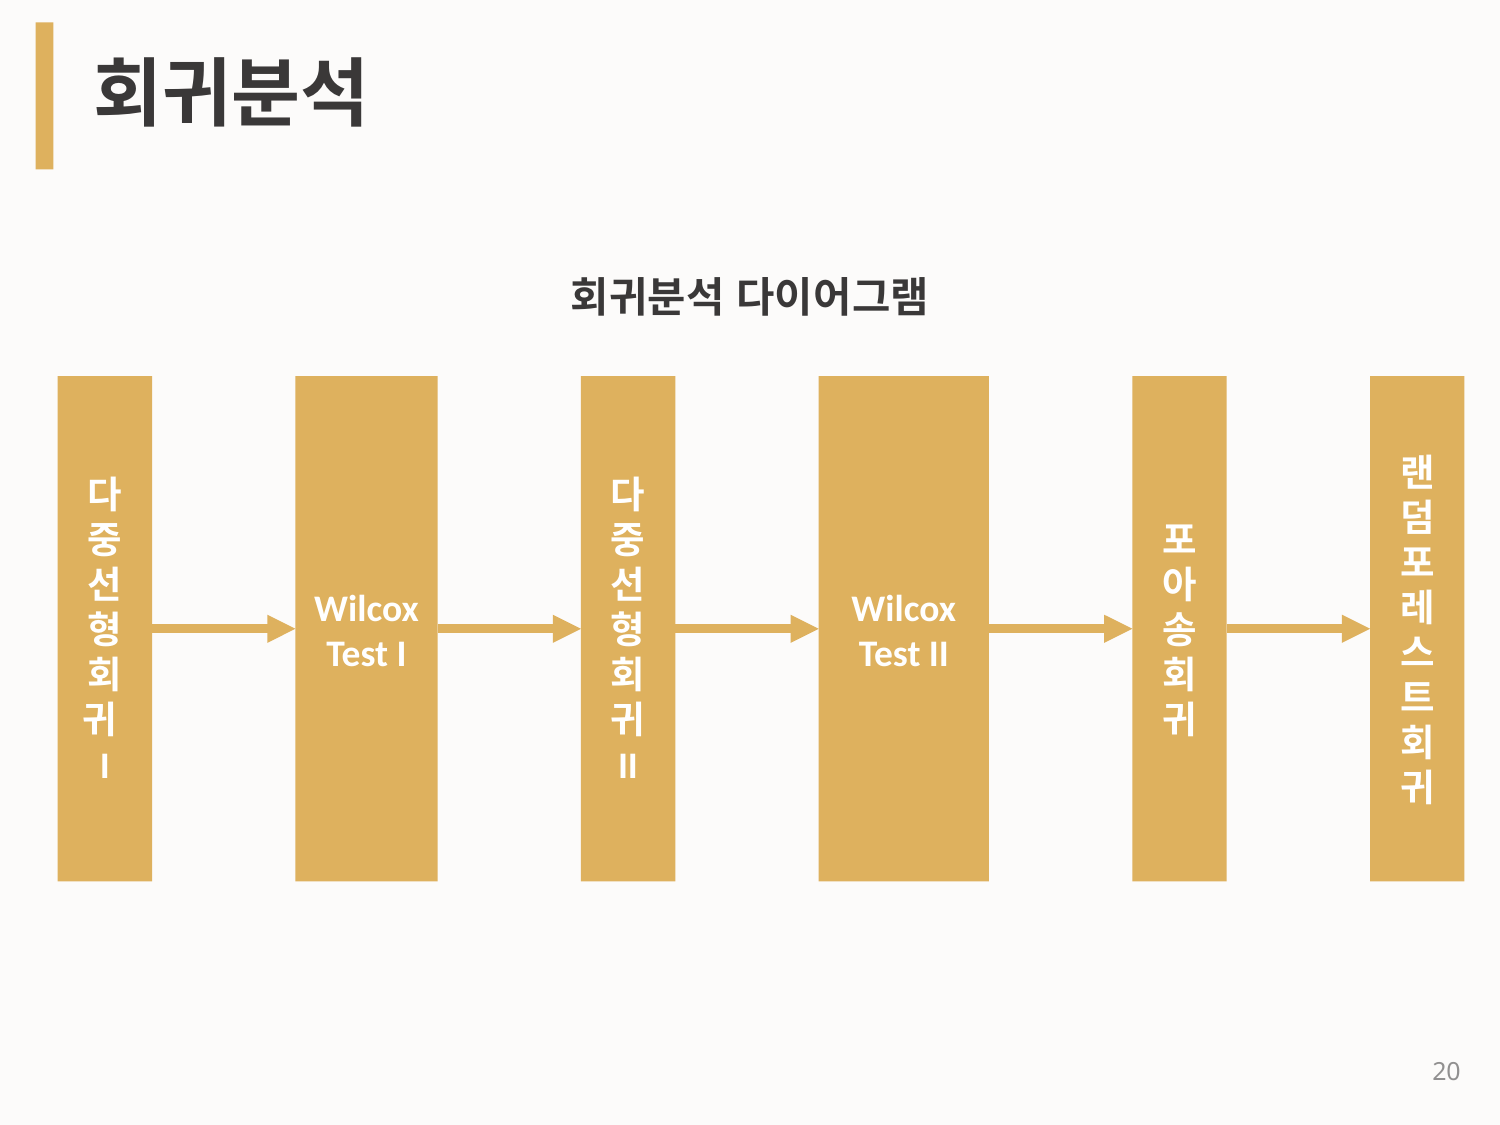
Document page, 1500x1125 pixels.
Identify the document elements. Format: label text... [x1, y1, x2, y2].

title 회귀분석 [78, 22, 1397, 170]
slide_number 20 [1396, 1042, 1476, 1103]
text_box 회귀분석 다이어그램 [540, 262, 960, 328]
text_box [57, 376, 1465, 882]
